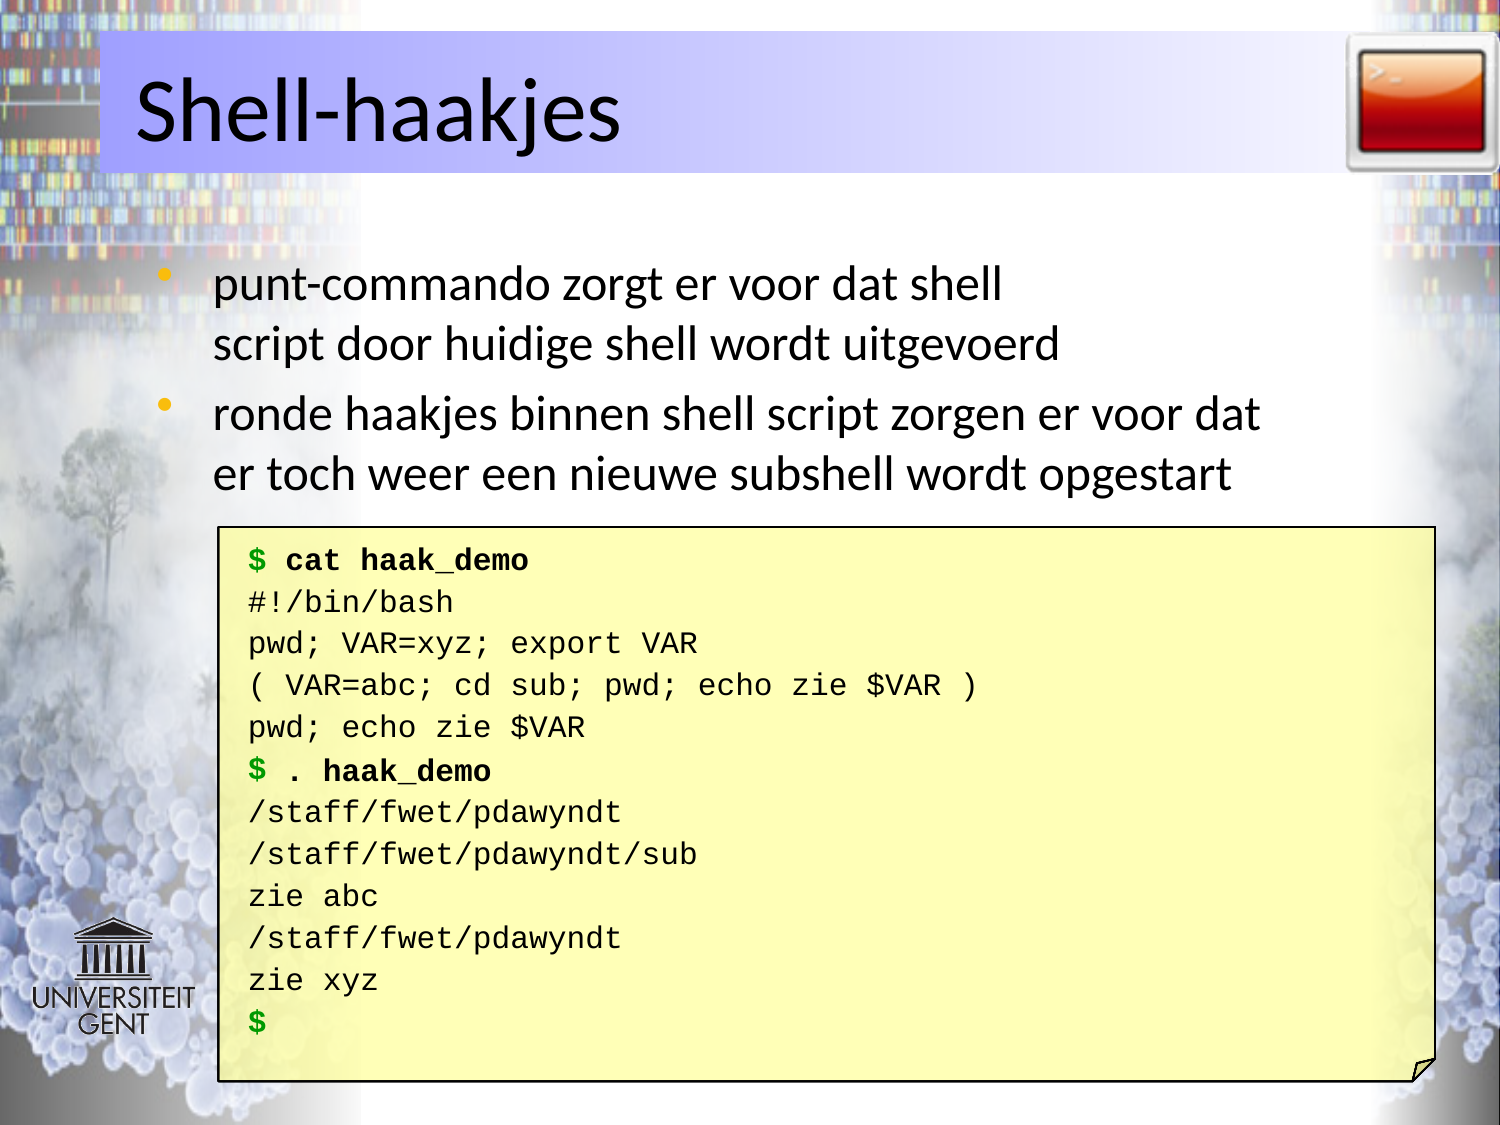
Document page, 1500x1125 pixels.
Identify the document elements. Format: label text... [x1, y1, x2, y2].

title Shell-haakjes [120, 10, 1348, 199]
text_box zie xyz $ [218, 528, 1436, 1082]
picture [1348, 0, 1500, 243]
text_box punt-commando zorgt er voor dat shell script door huidige shell wordt uitgevoerd ronde haakjes binnen shell script zorgen er voor dat er toch weer een nieuwe subshell wordt opgestart [141, 243, 1500, 528]
picture [33, 917, 195, 1035]
